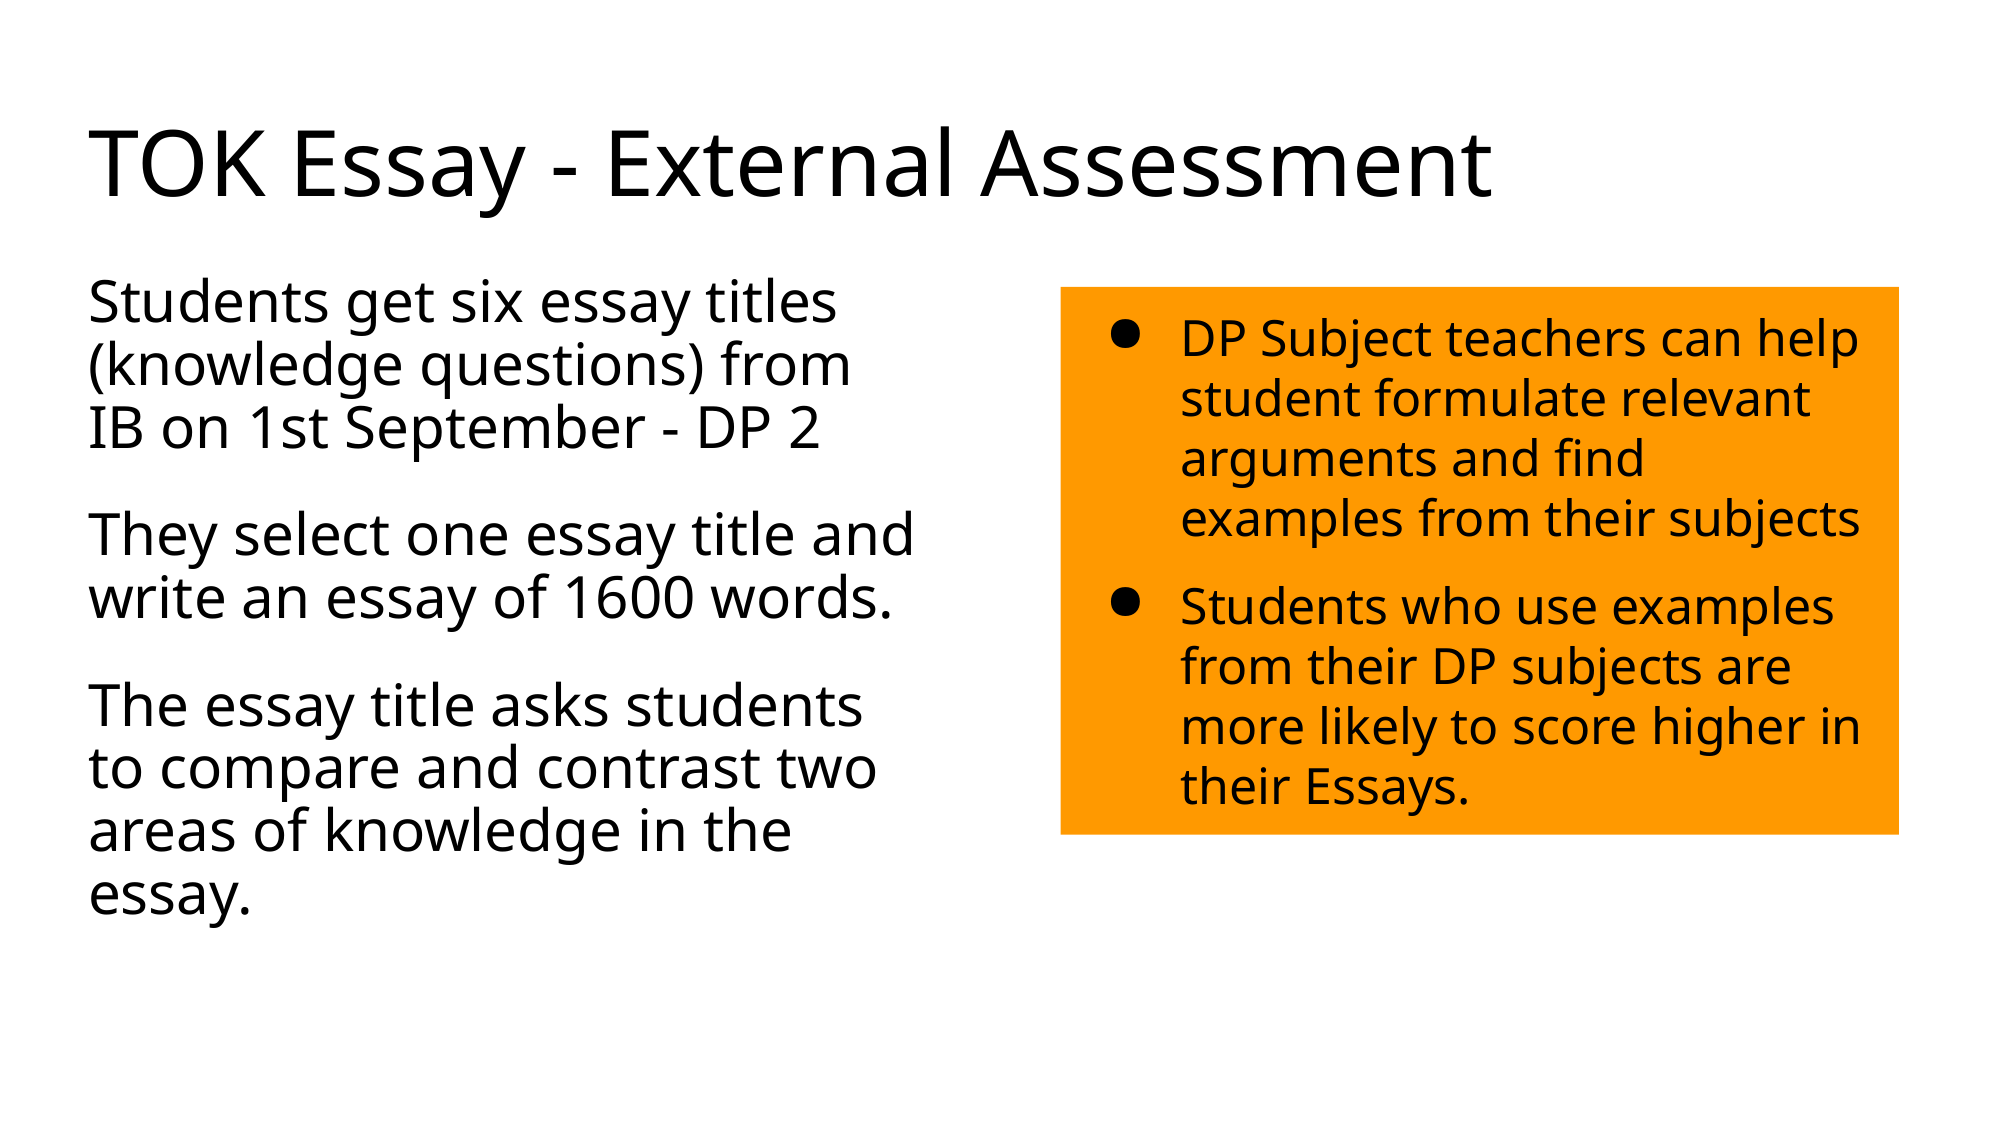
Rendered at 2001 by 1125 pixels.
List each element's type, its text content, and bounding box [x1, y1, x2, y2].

text_box DP Subject teachers can help student formulate relevant arguments and find examples from their subjects Students who use examples from their DP subjects are more likely to score higher in their Essays. [1060, 286, 1899, 835]
title TOK Essay - External Assessment [68, 97, 1932, 223]
list Students get six essay titles (knowledge questions) from IB on 1st September - DP 2 They select one essay title and write an essay of 1600 words. The essay title asks students to compare and contrast two areas of knowledge in the essay. [68, 252, 937, 1000]
